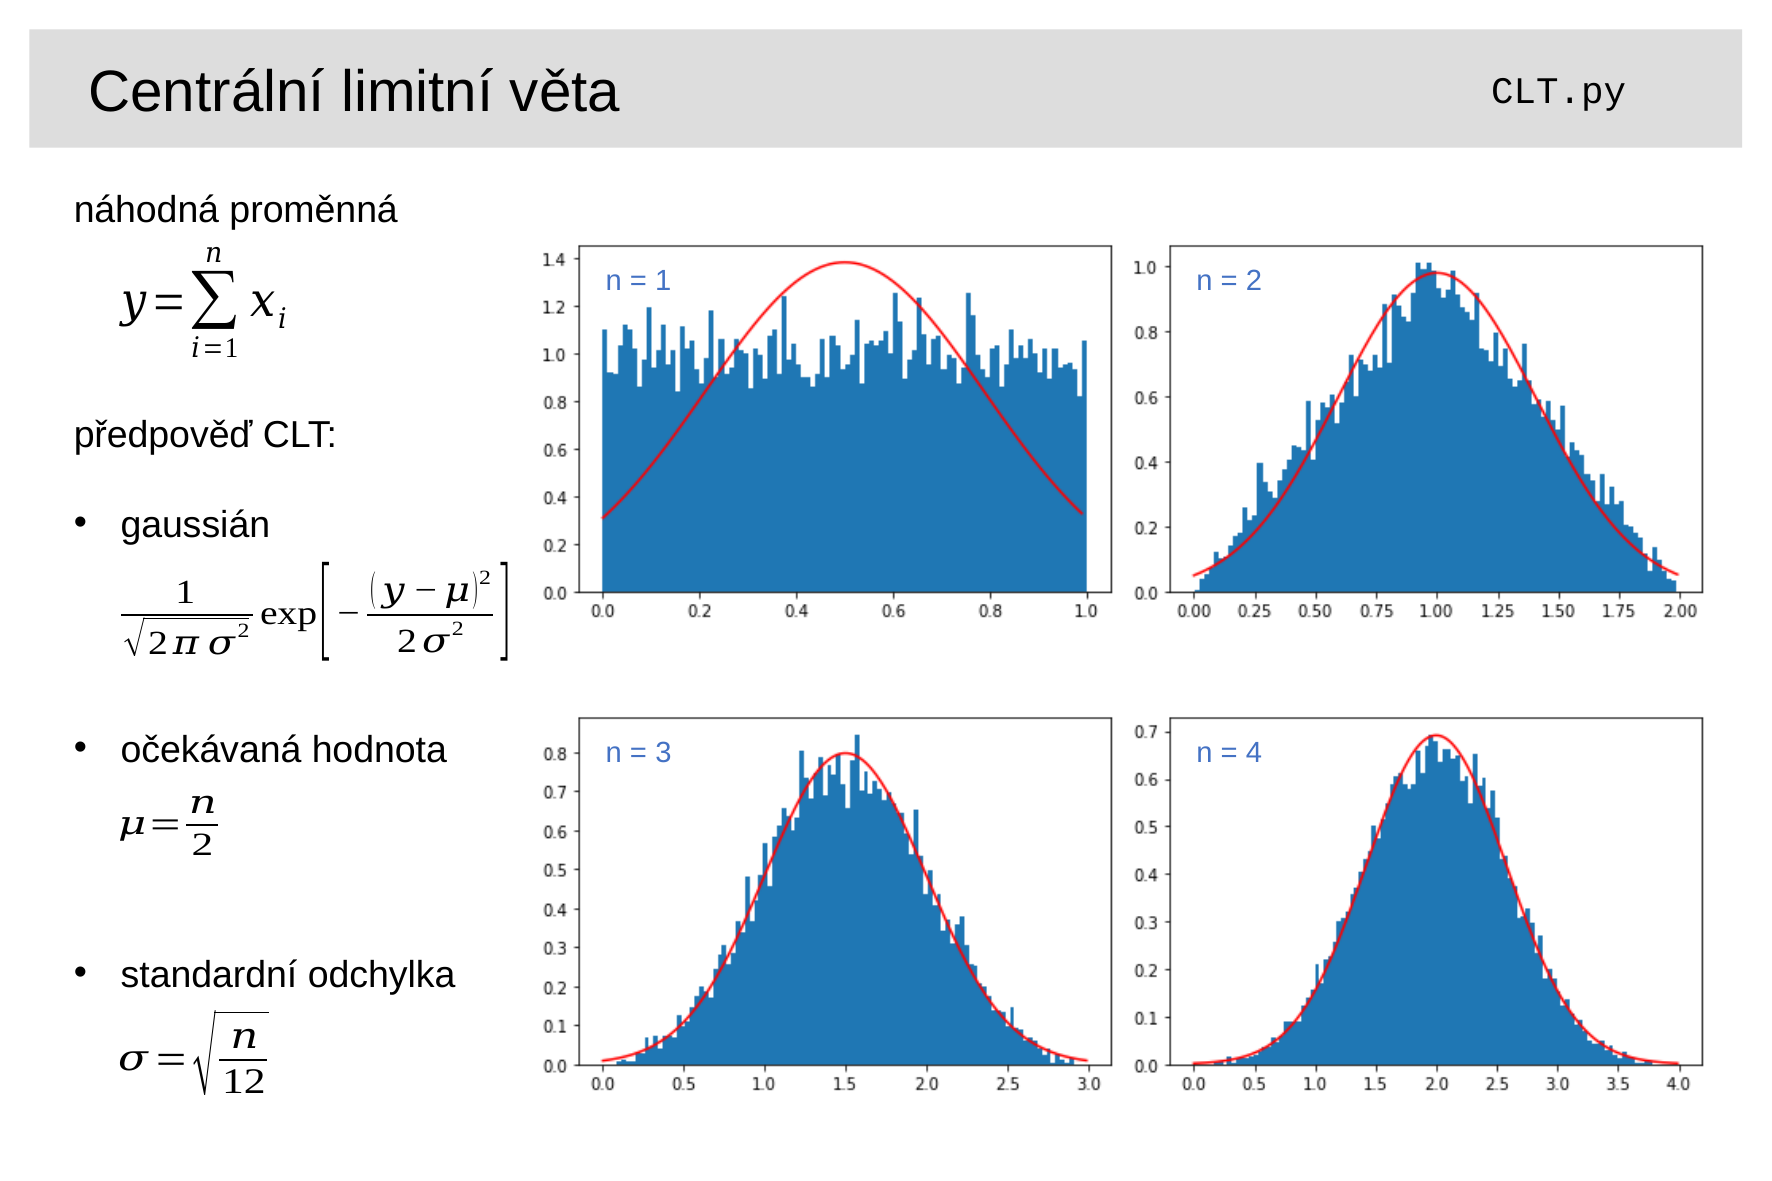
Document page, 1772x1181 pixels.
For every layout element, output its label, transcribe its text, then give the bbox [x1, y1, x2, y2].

text_box Centrální limitní věta [29, 29, 1743, 148]
picture [531, 236, 1713, 630]
picture [531, 708, 1713, 1103]
text_box CLT.py [1476, 58, 1713, 119]
